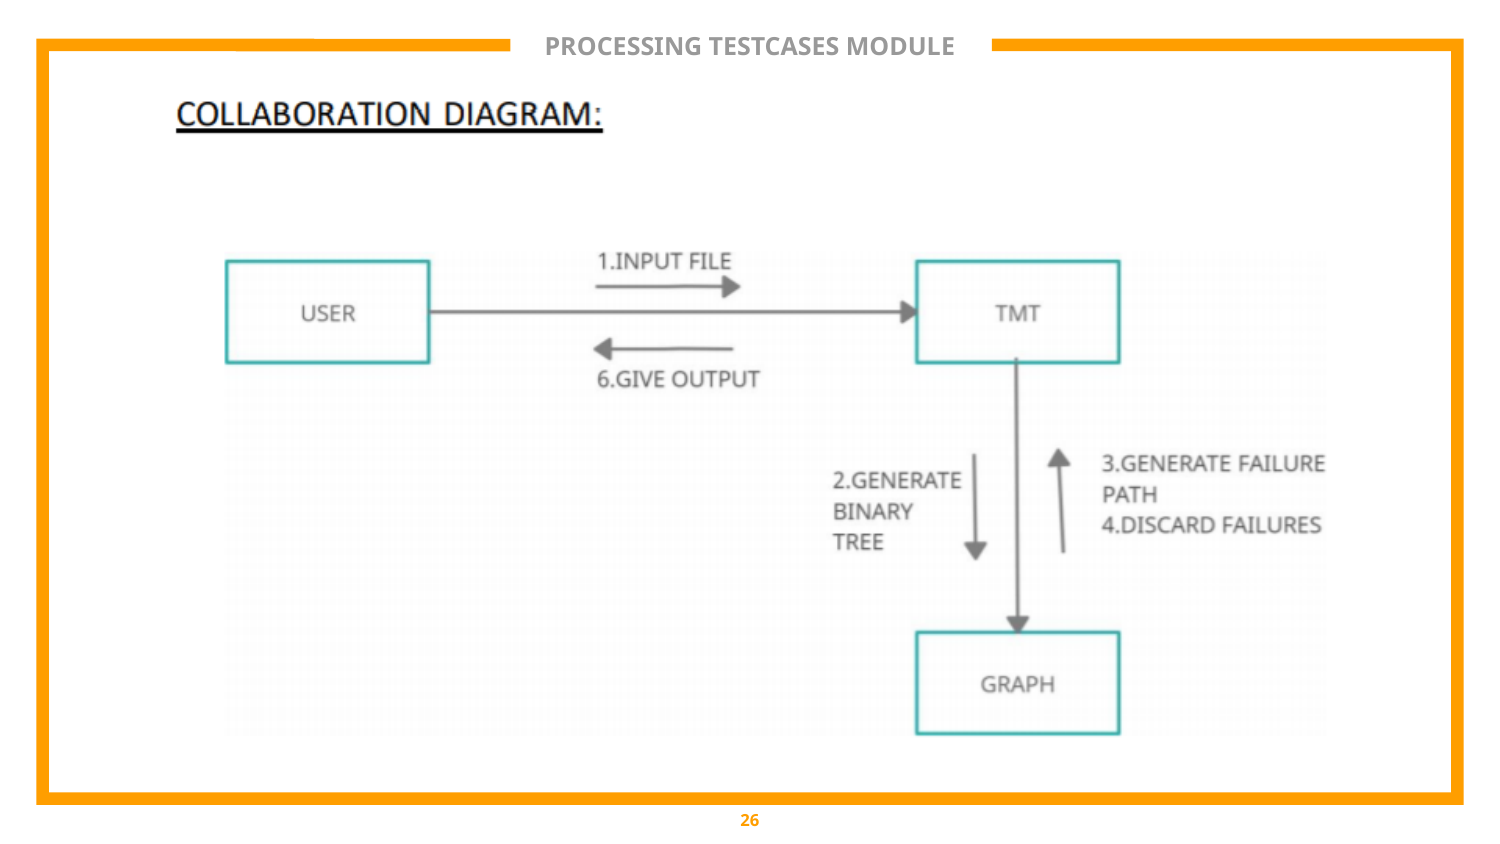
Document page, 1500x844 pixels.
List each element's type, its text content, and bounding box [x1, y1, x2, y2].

slide_number 26 [0, 798, 1500, 844]
title PROCESSING TESTCASES MODULE [531, 16, 969, 76]
picture [166, 91, 1333, 753]
